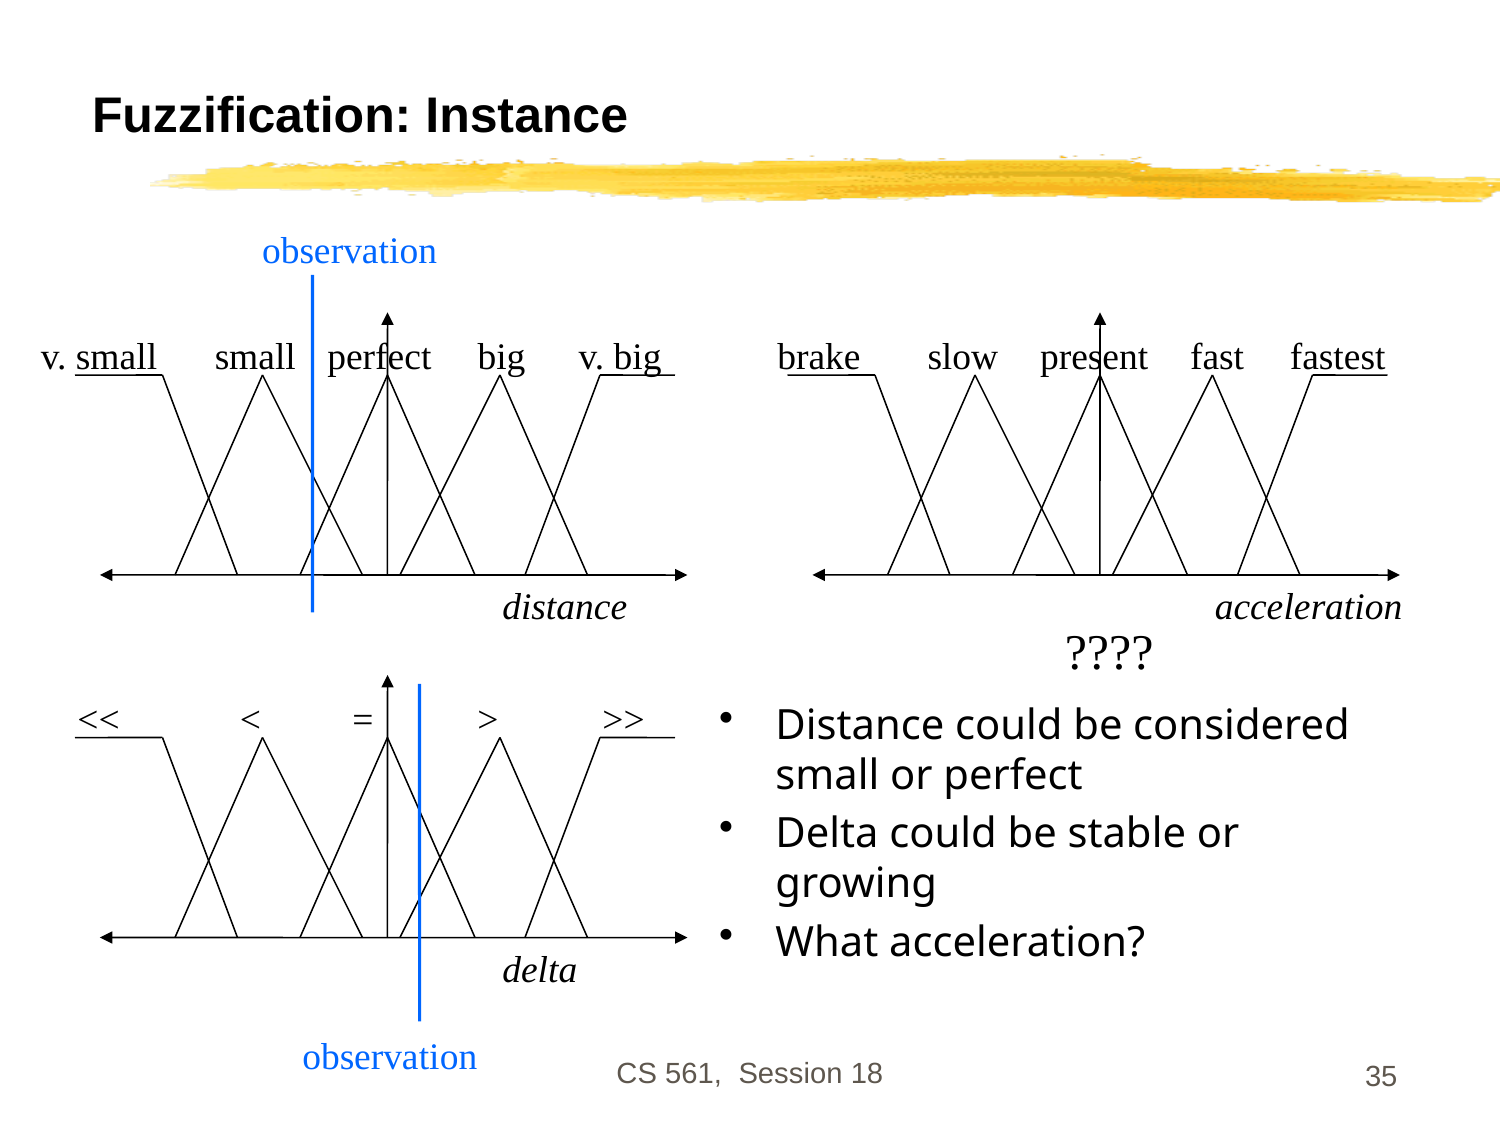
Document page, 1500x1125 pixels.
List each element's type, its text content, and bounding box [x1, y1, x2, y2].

text_box [1387, 568, 1398, 574]
text_box delta [487, 937, 593, 998]
text_box [99, 931, 174, 944]
text_box slow [912, 324, 1014, 385]
title Fuzzification: Instance [76, 37, 1415, 151]
text_box present [1025, 324, 1164, 385]
slide_number 35 [1099, 1024, 1413, 1101]
text_box perfect [313, 324, 447, 385]
text_box distance [487, 574, 643, 635]
text_box [99, 568, 312, 582]
text_box v. small [26, 324, 173, 385]
text_box big [462, 324, 541, 385]
text_box brake [762, 324, 876, 385]
text_box [381, 675, 394, 688]
text_box < [225, 687, 277, 748]
list Distance could be considered small or perfect Delta could be stable or growing What acceleration? [703, 690, 1376, 1038]
text_box = [337, 687, 389, 748]
text_box [1094, 312, 1106, 324]
text_box v. big [563, 324, 677, 385]
text_box [812, 568, 1200, 582]
text_box << [62, 687, 135, 748]
text_box >> [587, 687, 660, 748]
text_box > [462, 687, 514, 748]
text_box small [200, 324, 312, 385]
text_box observation [247, 218, 453, 279]
footer CS 561, Session 18 [512, 1021, 988, 1098]
text_box observation [287, 1024, 493, 1085]
text_box [381, 312, 394, 324]
text_box fast [1175, 324, 1260, 385]
text_box fastest [1275, 324, 1401, 385]
text_box [643, 568, 688, 582]
picture [150, 149, 1500, 213]
text_box [593, 931, 688, 944]
text_box ???? [1050, 612, 1169, 688]
text_box acceleration [1200, 574, 1418, 635]
